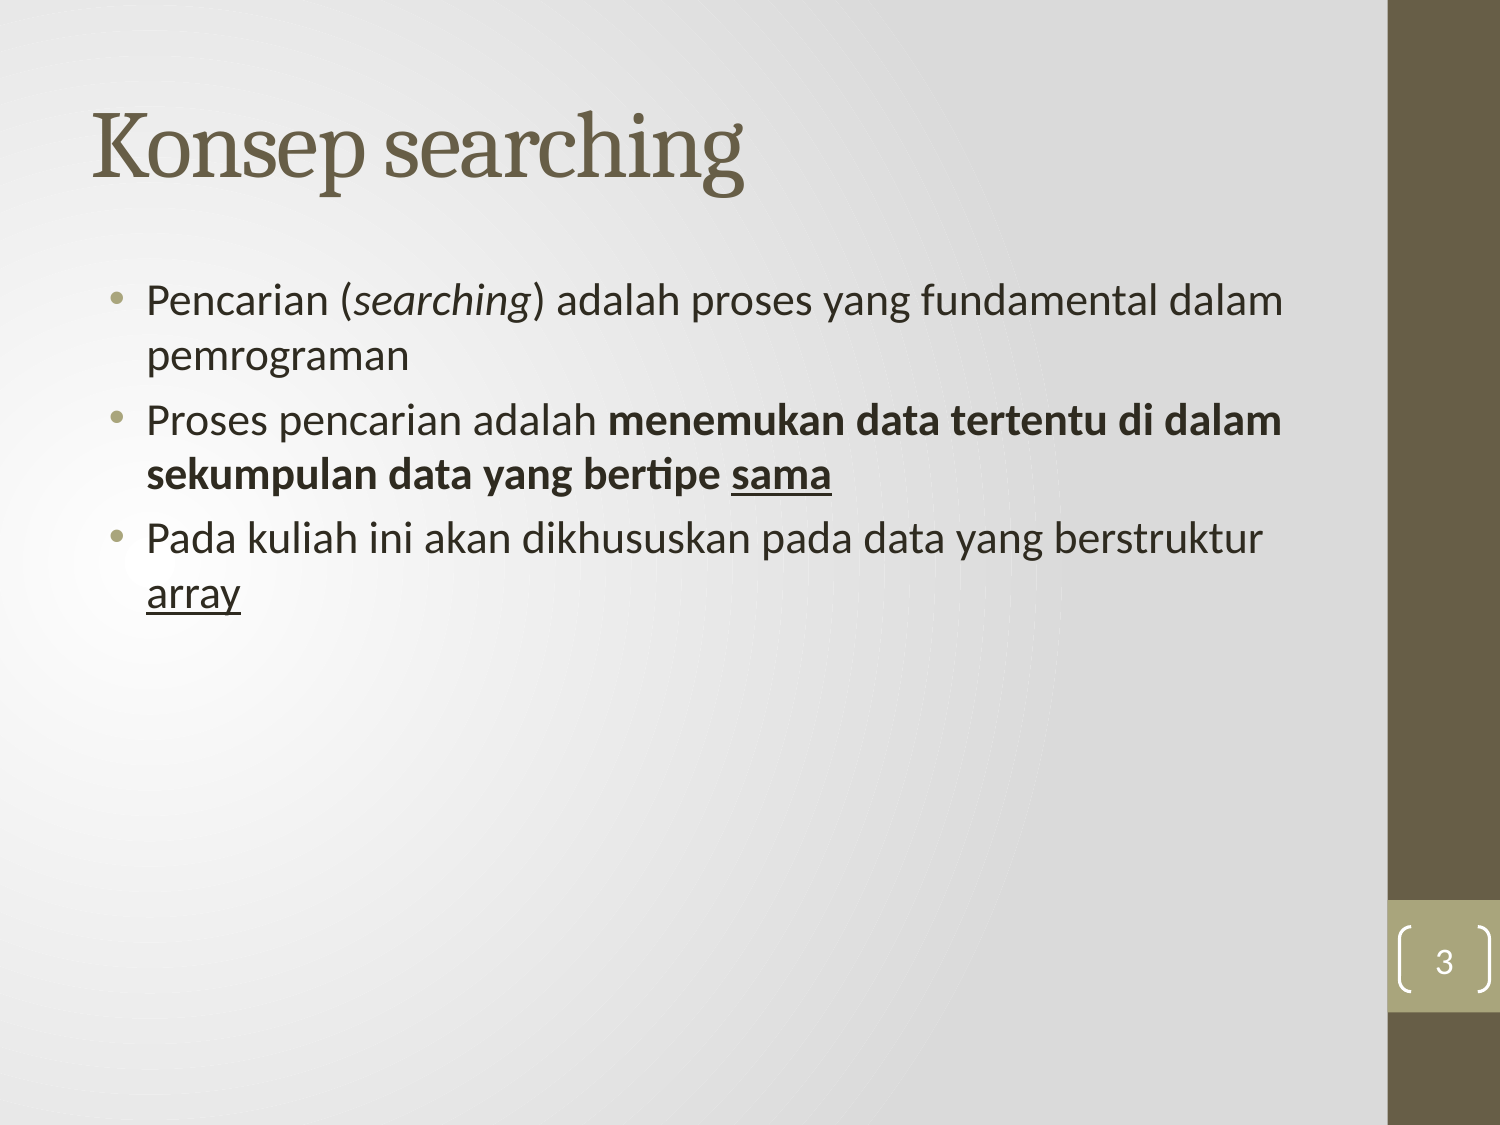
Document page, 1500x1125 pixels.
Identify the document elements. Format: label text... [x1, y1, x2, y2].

slide_number 3 [1397, 925, 1492, 994]
title Konsep searching [75, 45, 1325, 233]
list Pencarian (searching) adalah proses yang fundamental dalam pemrograman Proses pencarian adalah menemukan data tertentu di dalam sekumpulan data yang bertipe sama Pada kuliah ini akan dikhususkan pada data yang berstruktur array [75, 262, 1325, 1050]
